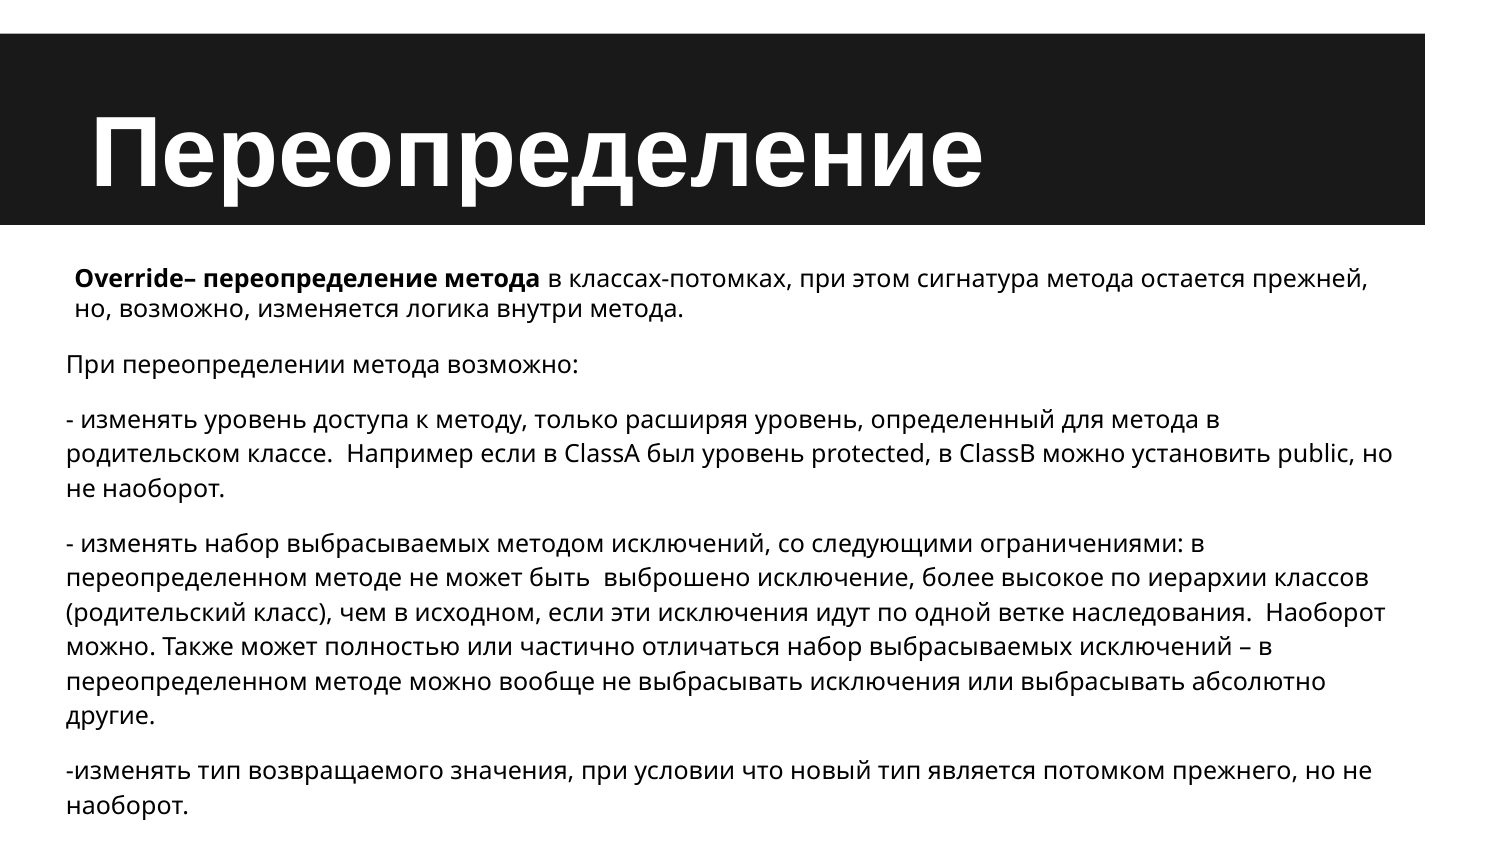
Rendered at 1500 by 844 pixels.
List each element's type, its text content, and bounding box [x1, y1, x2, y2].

text_box При переопределении метода возможно: - изменять уровень доступа к методу, только расширяя уровень, определенный для метода в родительском классе. Например если в ClassA был уровень protected, в ClassB можно установить public, но не наоборот. - изменять набор выбрасываемых методом исключений, со следующими ограничениями: в переопределенном методе не может быть выброшено исключение, более высокое по иерархии классов (родительский класс), чем в исходном, если эти исключения идут по одной ветке наследования. Наоборот можно. Также может полностью или частично отличаться набор выбрасываемых исключений – в переопределенном методе можно вообще не выбрасывать исключения или выбрасывать абсолютно другие. -изменять тип возвращаемого значения, при условии что новый тип является потомком прежнего, но не наоборот. [50, 355, 1419, 807]
text_box Override– переопределение метода в классах-потомках, при этом сигнатура метода остается прежней, но, возможно, изменяется логика внутри метода. [59, 228, 1410, 355]
title Переопределение [75, 33, 1425, 221]
